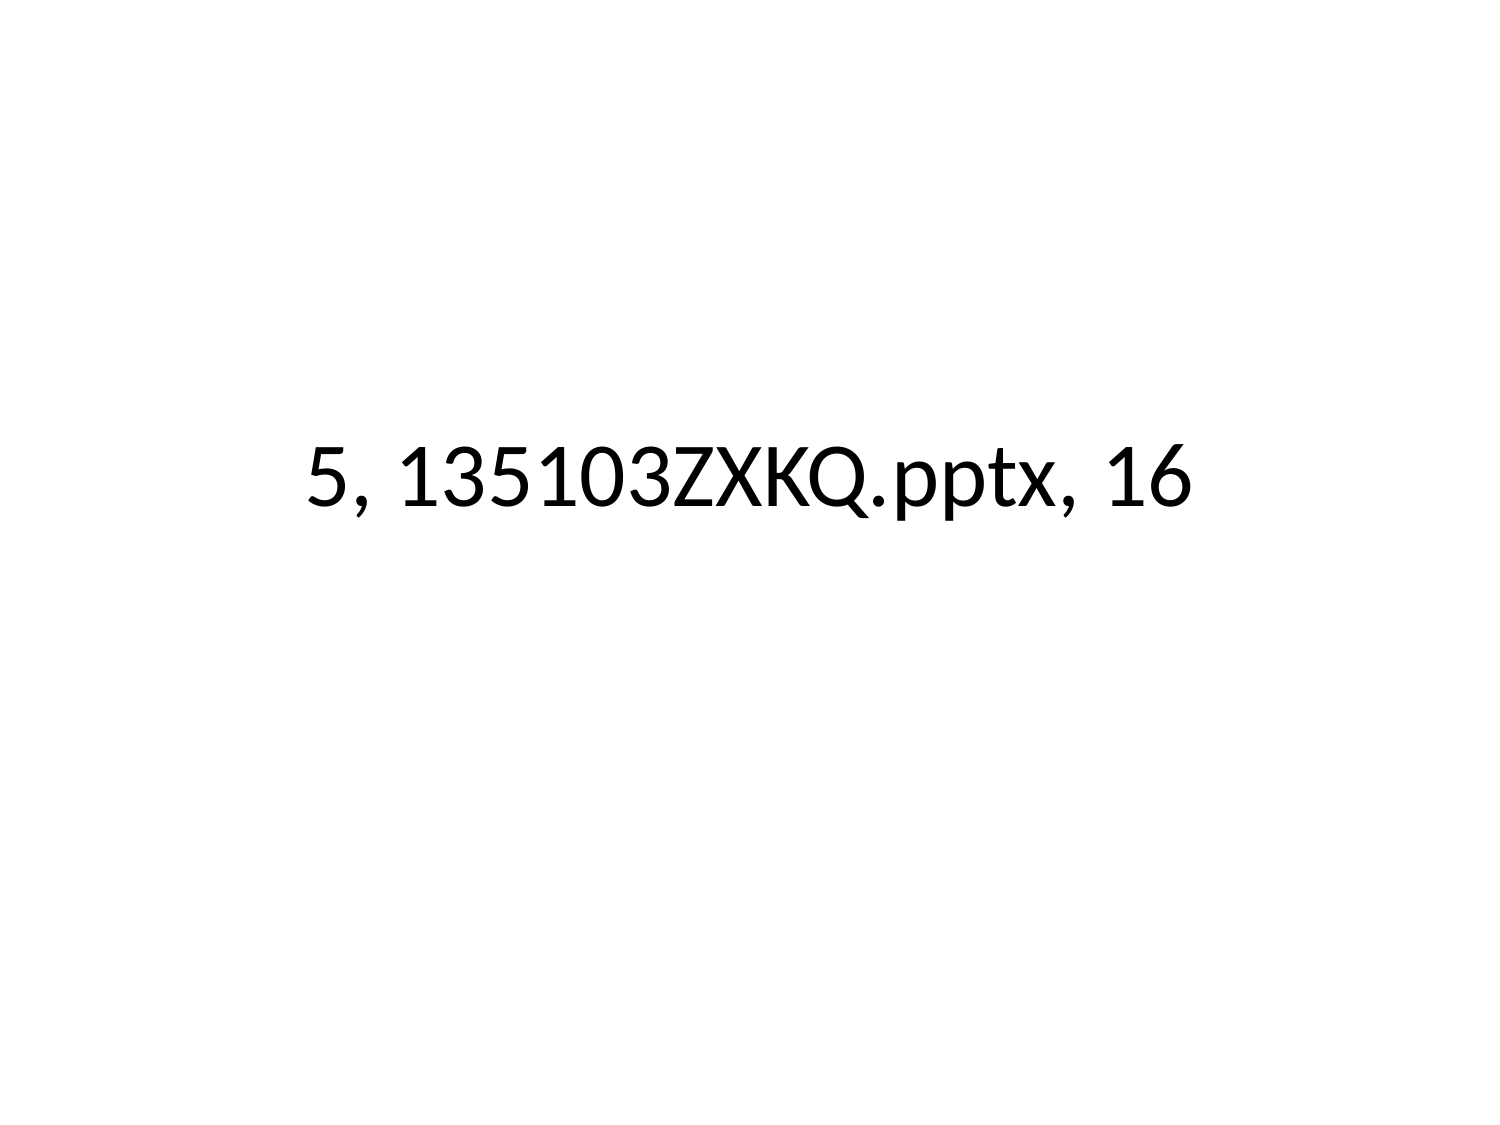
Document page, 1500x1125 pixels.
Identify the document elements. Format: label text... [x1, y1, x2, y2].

title 5, 135103ZXKQ.pptx, 16 [112, 349, 1388, 591]
